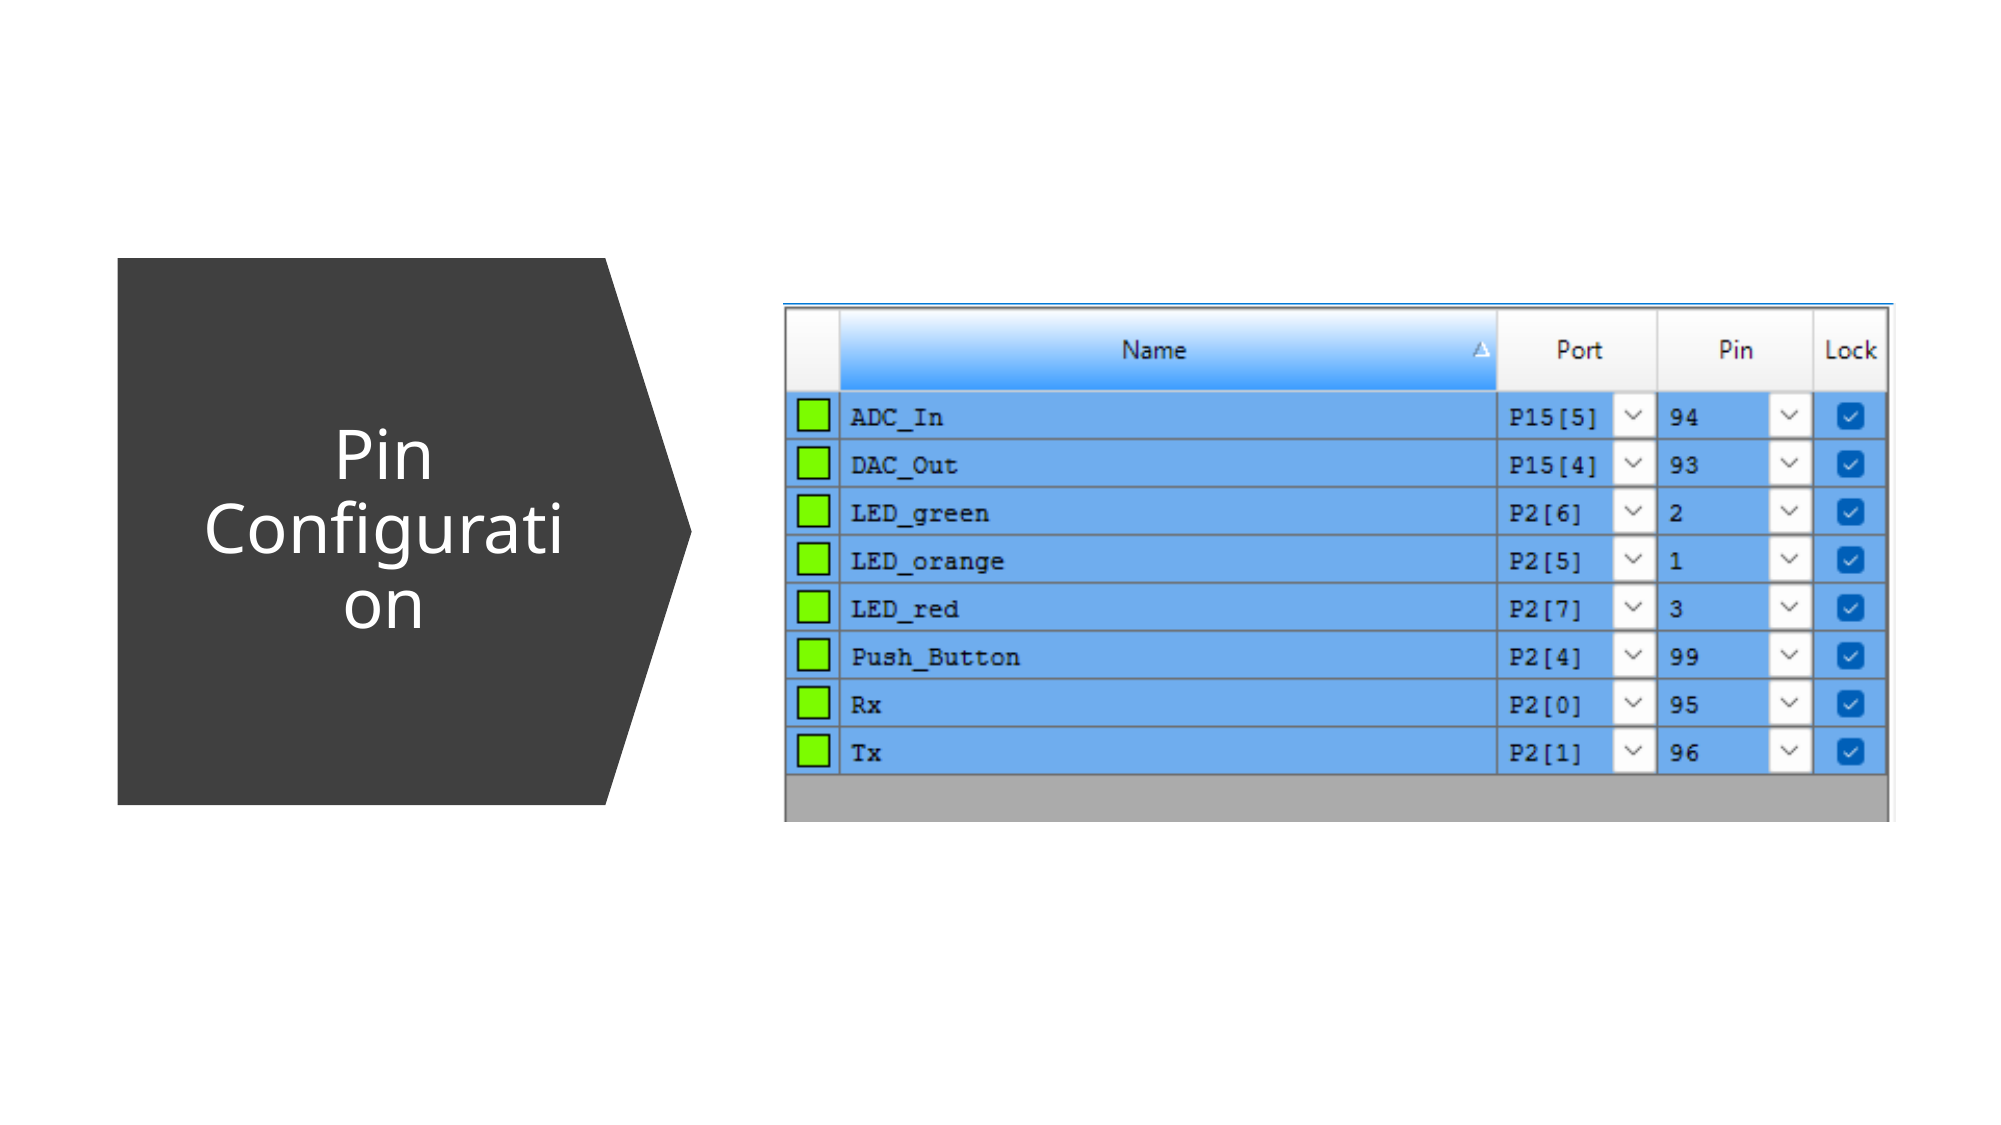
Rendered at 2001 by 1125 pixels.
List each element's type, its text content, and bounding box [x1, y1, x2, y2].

title Pin Configuration [168, 322, 601, 741]
picture [783, 302, 1897, 822]
text_box [116, 256, 694, 807]
